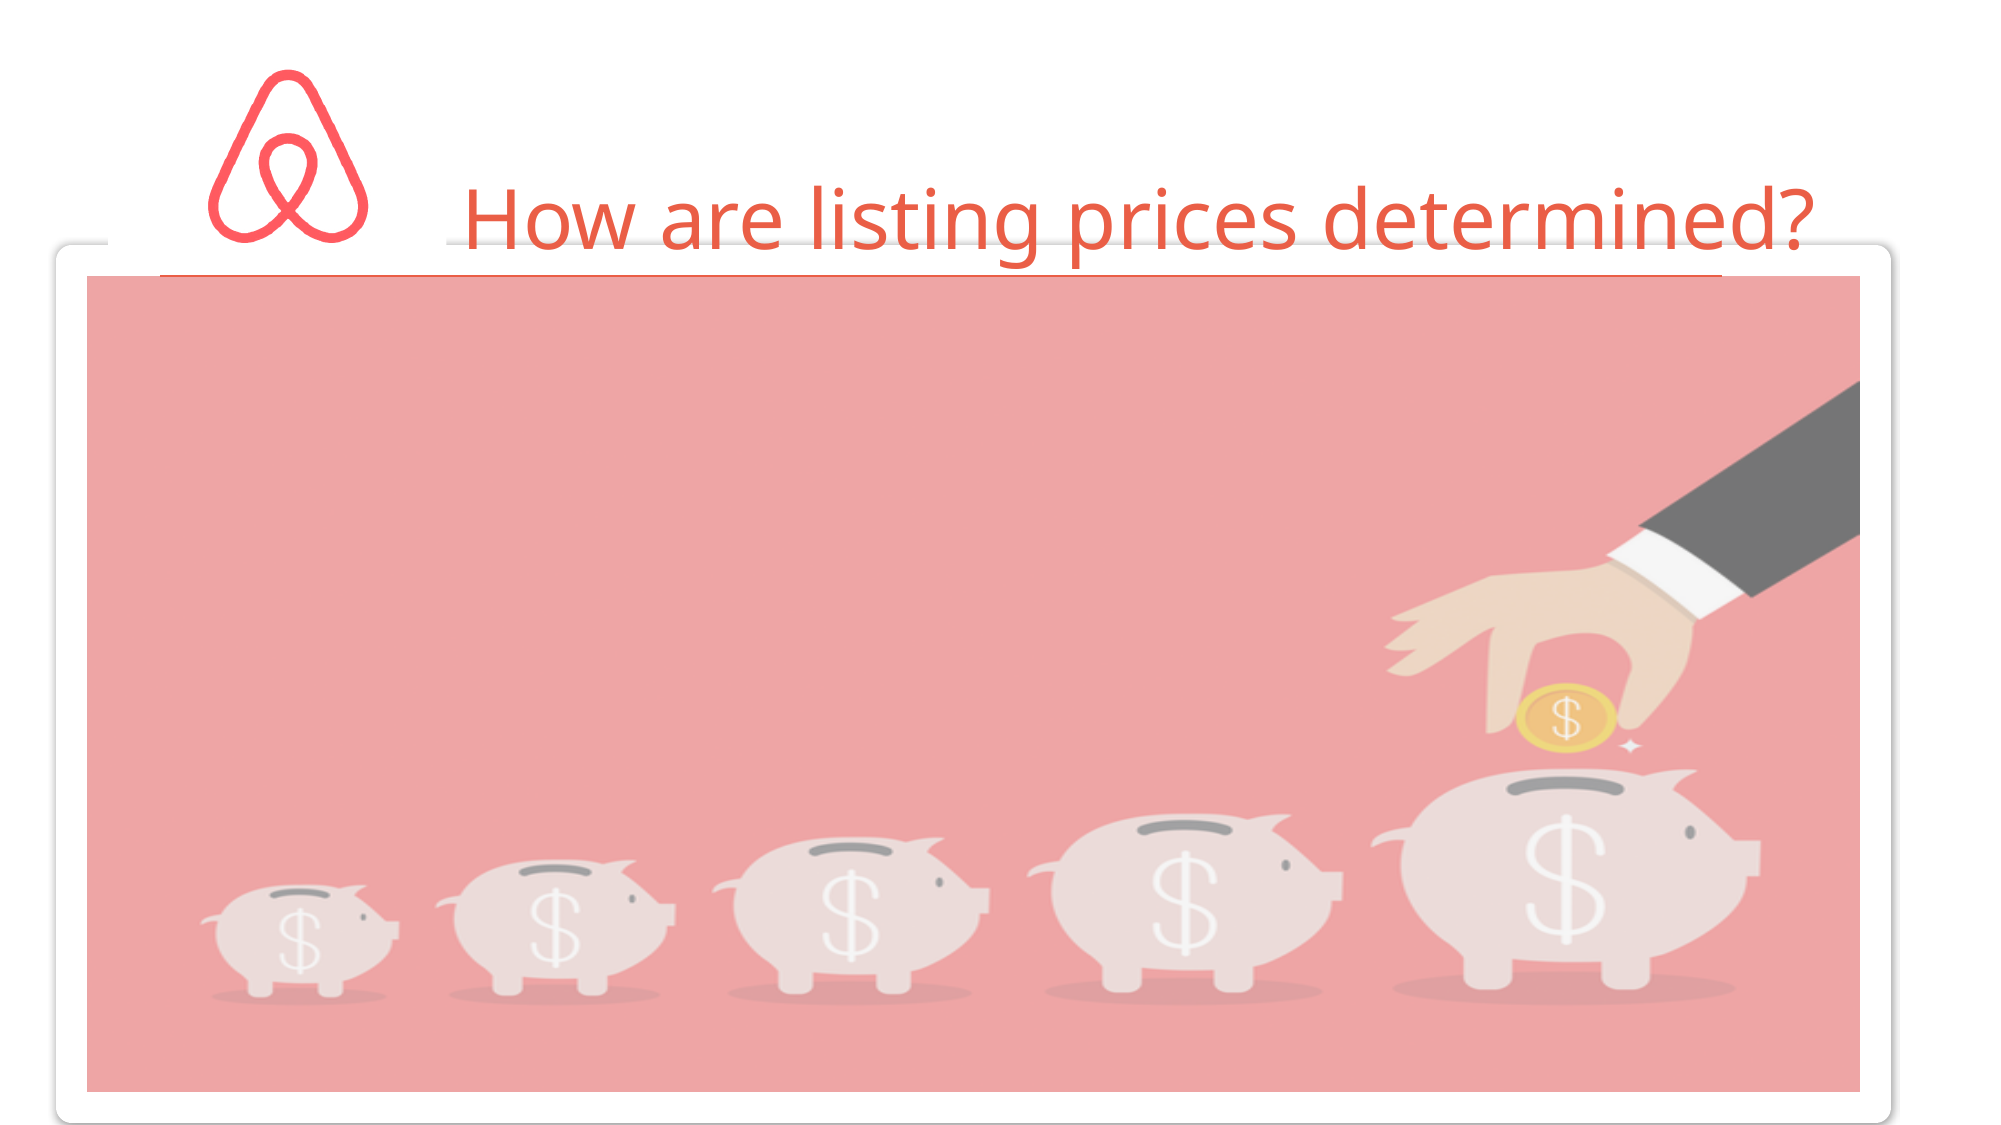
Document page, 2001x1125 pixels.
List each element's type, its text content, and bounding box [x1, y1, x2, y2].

title How are listing prices determined? [446, 114, 2000, 332]
picture [87, 49, 447, 250]
picture [87, 276, 1860, 1092]
